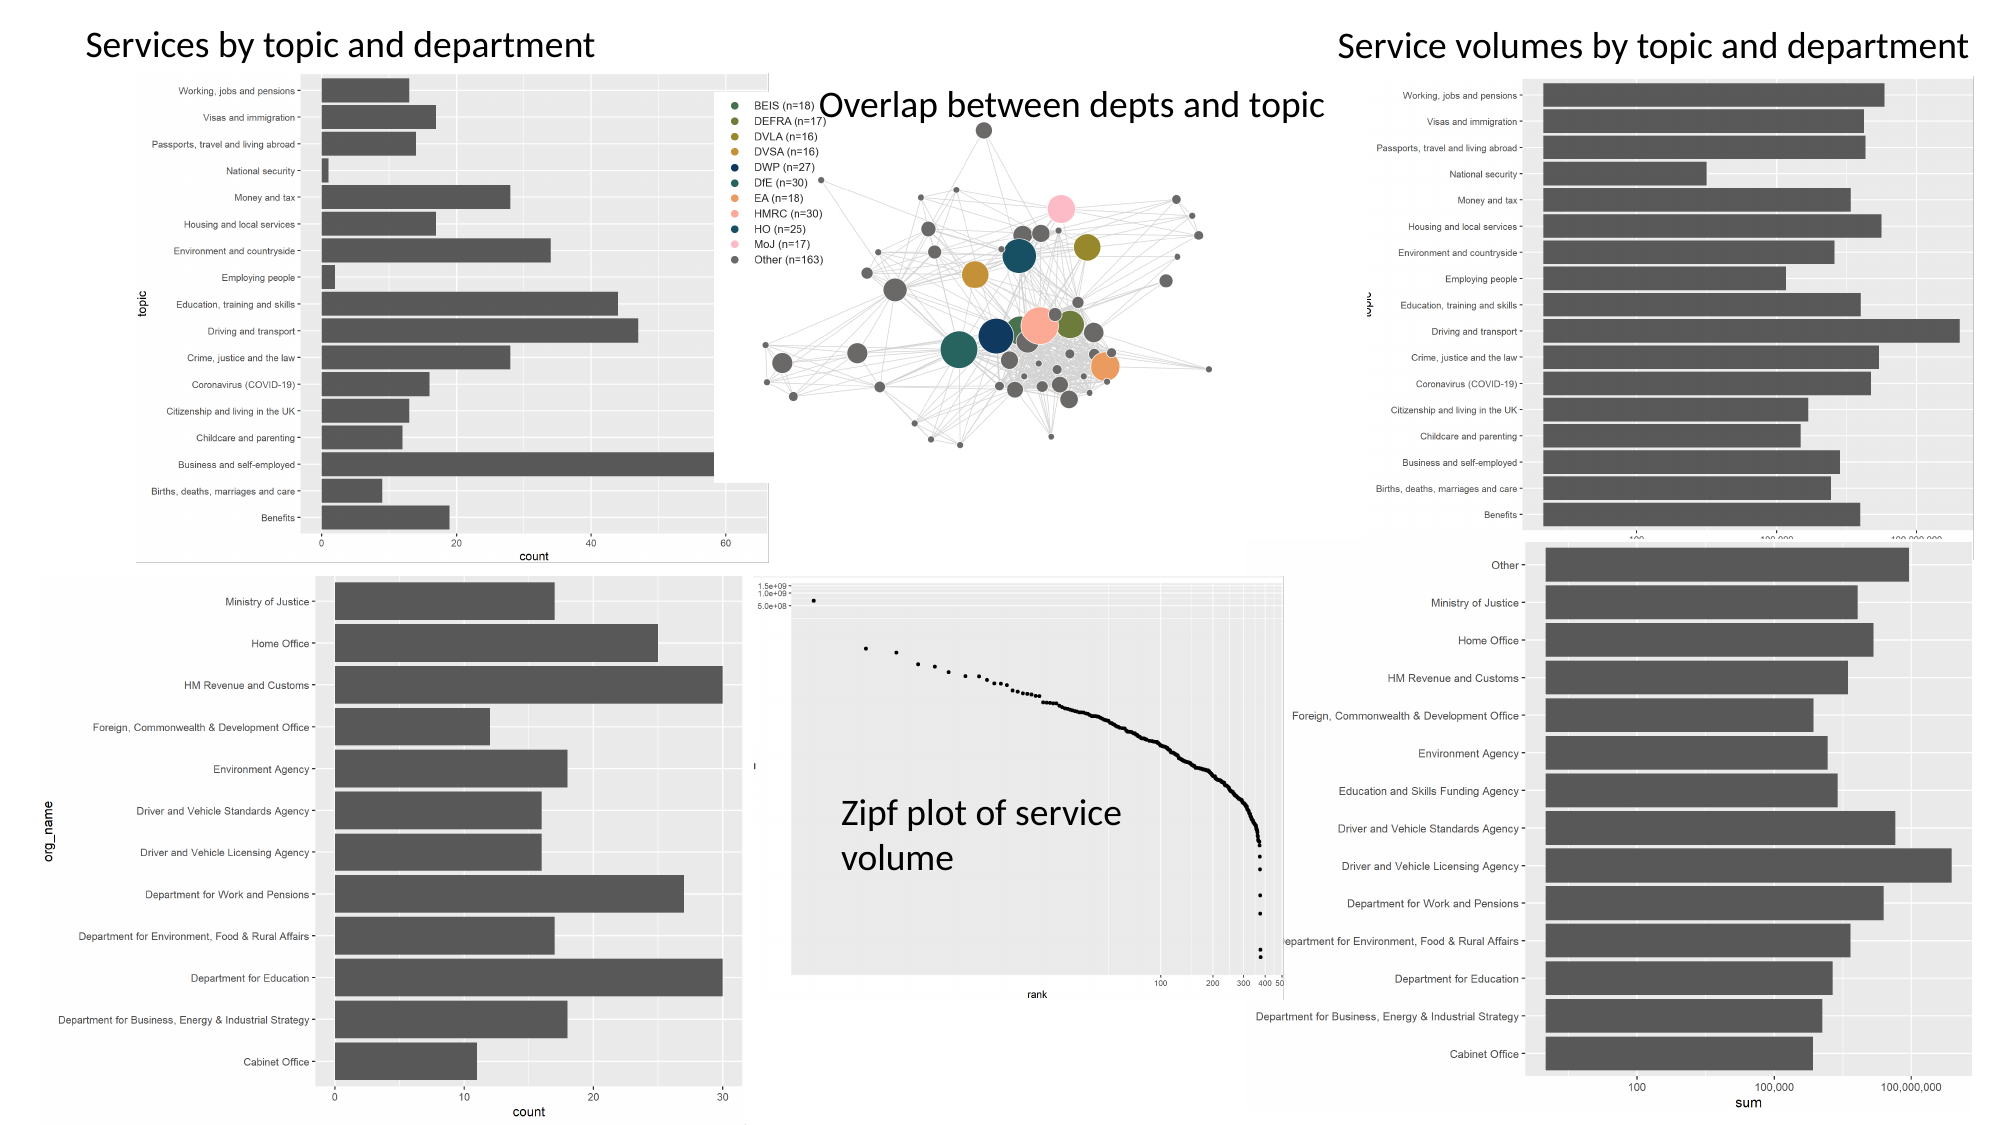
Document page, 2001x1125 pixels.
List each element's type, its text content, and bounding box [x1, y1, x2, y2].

text_box Overlap between depts and topic [804, 72, 1544, 132]
picture [136, 73, 1260, 563]
picture [40, 576, 746, 1125]
text_box Services by topic and department [70, 12, 811, 73]
text_box Service volumes by topic and department [1322, 14, 2000, 74]
picture [753, 76, 1974, 1111]
